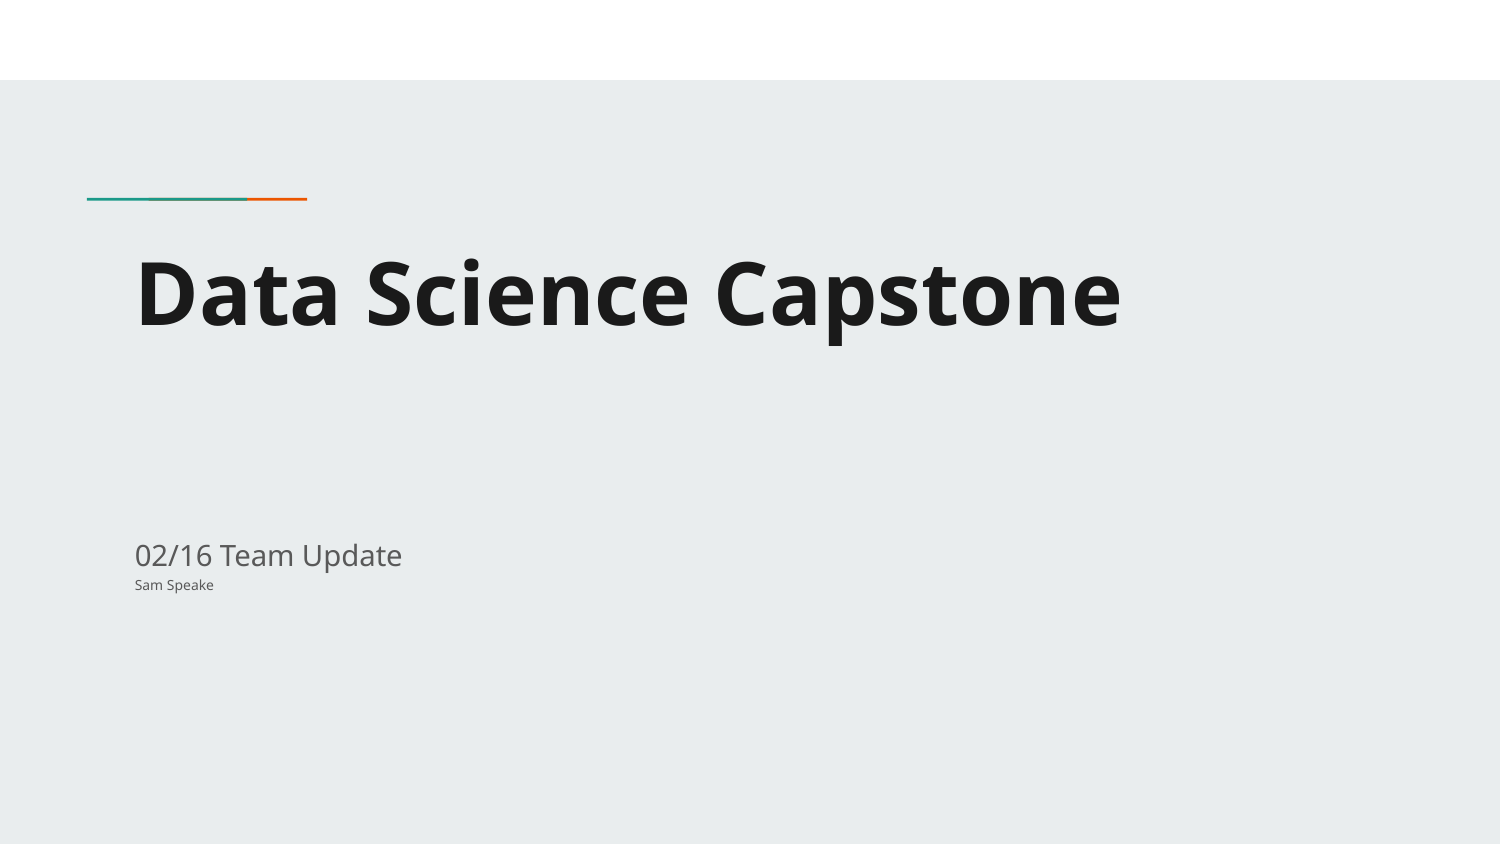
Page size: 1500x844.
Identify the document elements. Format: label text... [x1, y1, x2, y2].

subtitle 02/16 Team Update Sam Speake [119, 520, 1381, 610]
title Data Science Capstone [119, 216, 1381, 490]
